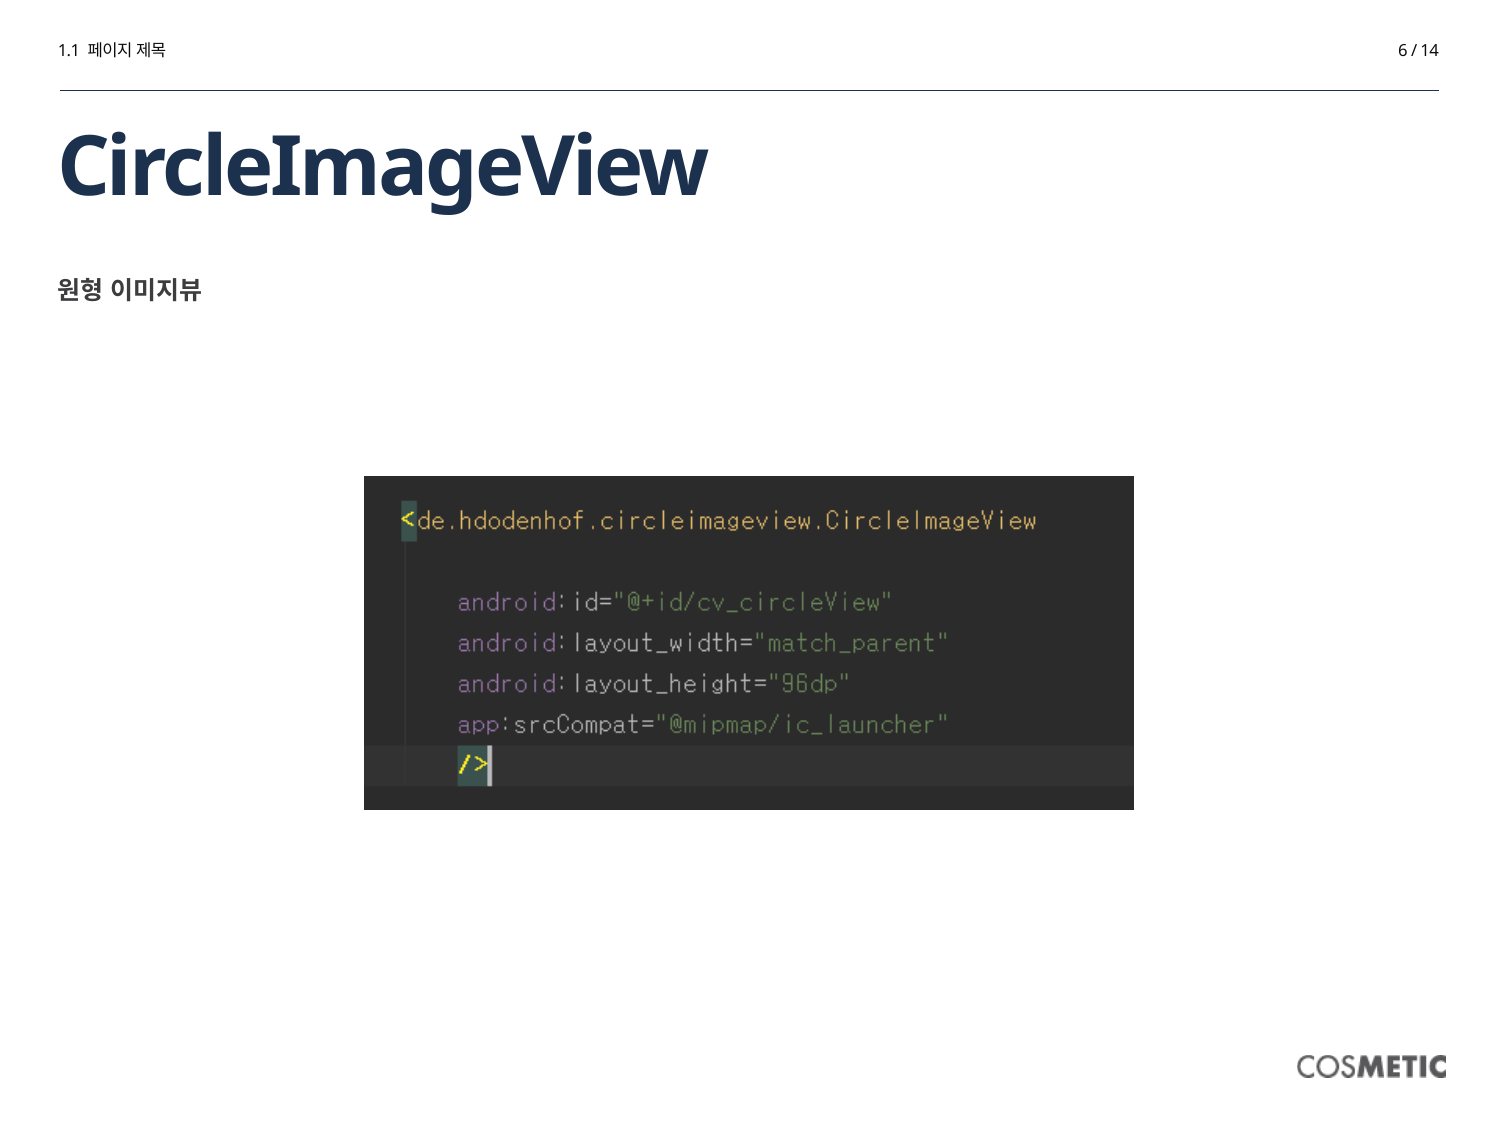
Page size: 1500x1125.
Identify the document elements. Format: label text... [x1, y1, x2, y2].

picture [364, 476, 1134, 810]
text_box 원형 이미지뷰 [42, 267, 1433, 477]
text_box 6 / 14 [1193, 32, 1454, 70]
picture [1297, 1055, 1446, 1078]
text_box 1.1 페이지 제목 [43, 31, 303, 67]
title CircleImageView [42, 114, 1190, 211]
